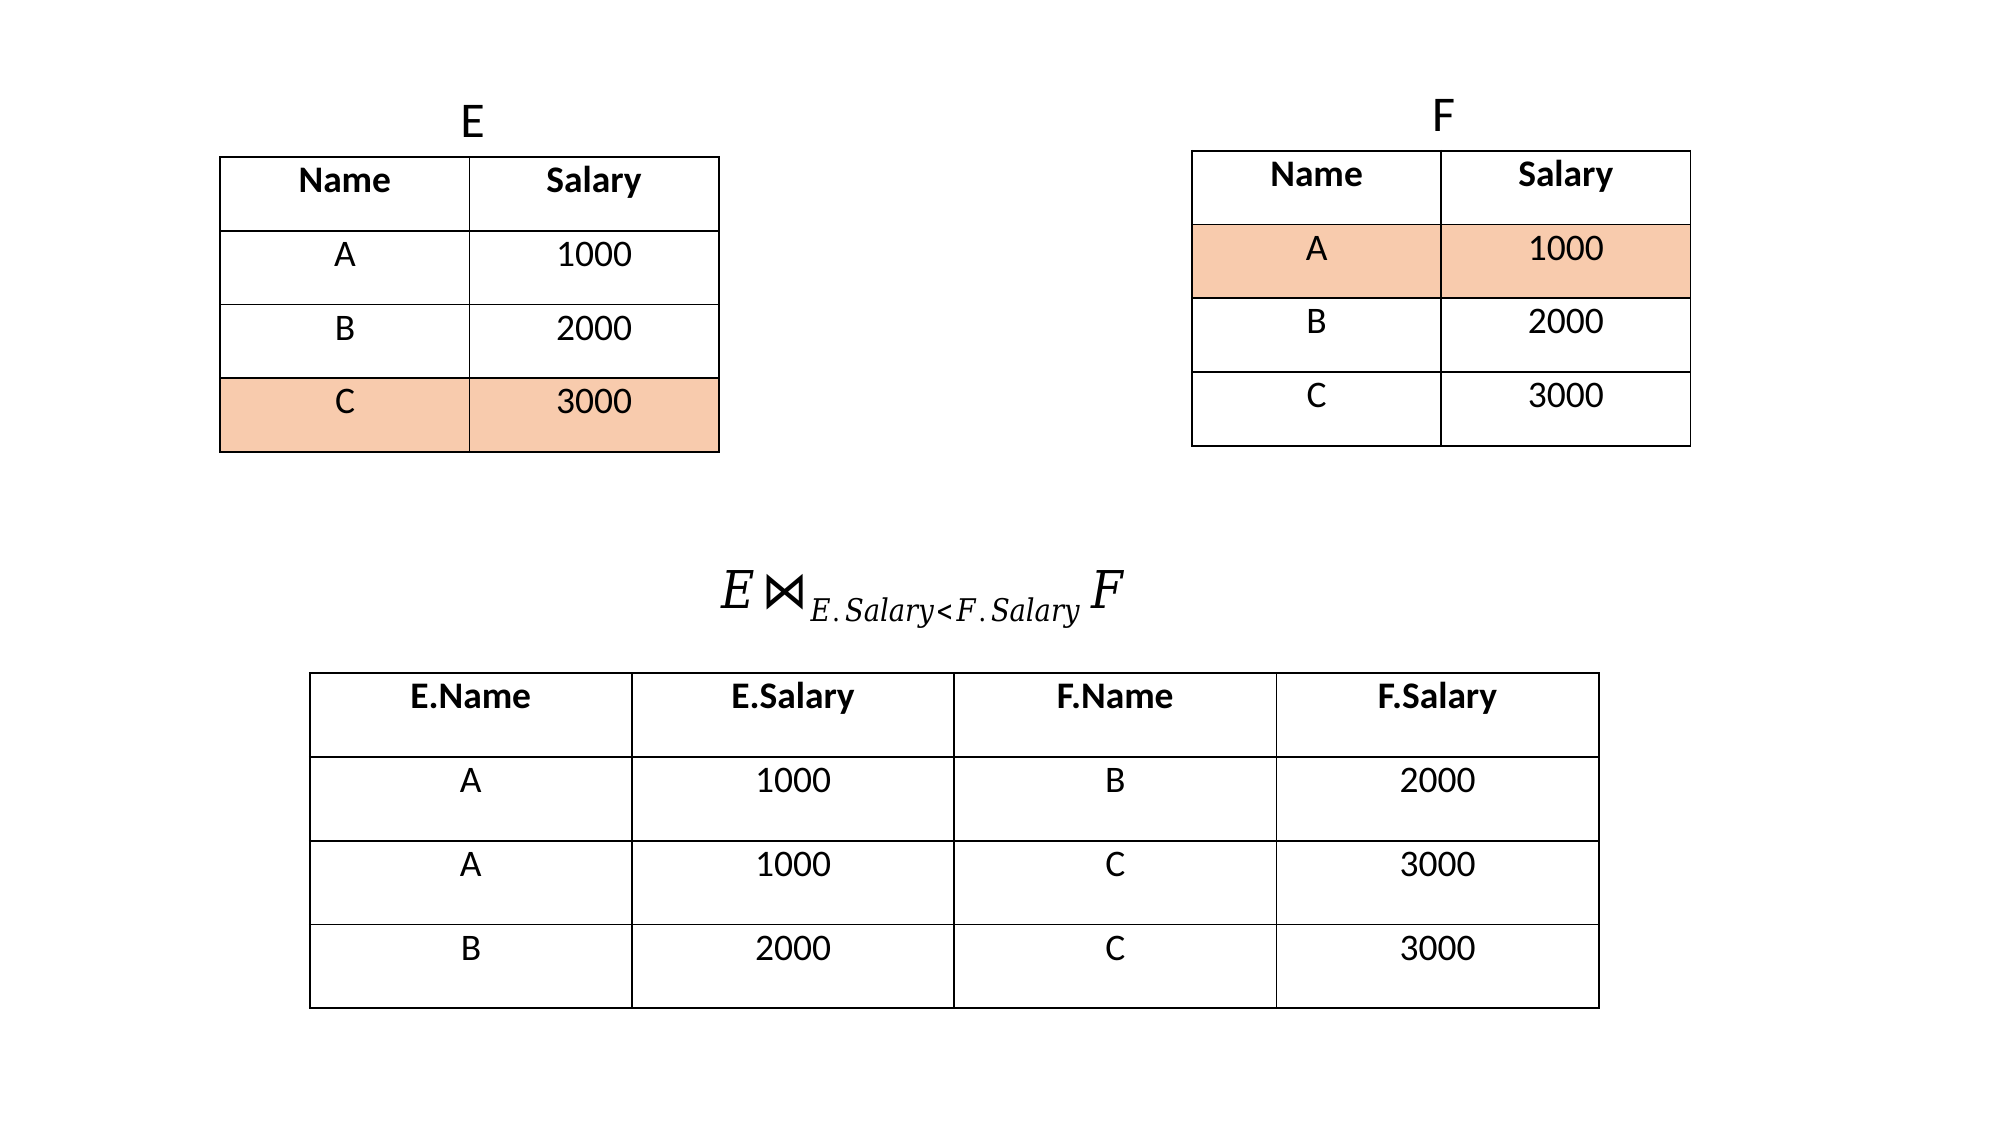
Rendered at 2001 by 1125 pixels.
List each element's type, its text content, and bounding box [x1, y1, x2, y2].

table_cell 3000 [470, 379, 718, 451]
table_cell A [1193, 225, 1440, 297]
table_header F.Salary [1277, 674, 1598, 756]
table_cell C [221, 379, 469, 451]
table_header Name [221, 158, 469, 230]
table_cell A [311, 842, 631, 924]
table_cell 1000 [470, 232, 718, 304]
table_header E.Salary [633, 674, 953, 756]
table_cell 2000 [1442, 299, 1690, 371]
table_cell B [221, 305, 469, 377]
table_header Salary [1442, 152, 1690, 224]
table_cell 3000 [1277, 842, 1598, 924]
table_cell 3000 [1277, 925, 1598, 1007]
table_cell B [311, 925, 631, 1007]
text_box F [1417, 73, 1471, 149]
table_cell 2000 [1277, 758, 1598, 840]
table_cell B [1193, 299, 1440, 371]
table_header Name [1193, 152, 1440, 224]
table_cell B [955, 758, 1276, 840]
table_cell 3000 [1442, 373, 1690, 445]
table_cell C [955, 842, 1276, 924]
table_cell 2000 [470, 305, 718, 377]
text_box E [445, 79, 500, 155]
table_cell 1000 [633, 758, 953, 840]
table_header F.Name [955, 674, 1276, 756]
table_cell 1000 [1442, 225, 1690, 297]
table_cell 2000 [633, 925, 953, 1007]
table_cell C [1193, 373, 1440, 445]
table_cell C [955, 925, 1276, 1007]
table_cell 1000 [633, 842, 953, 924]
table_header Salary [470, 158, 718, 230]
table_cell A [221, 232, 469, 304]
table_header E.Name [311, 674, 631, 756]
table_cell A [311, 758, 631, 840]
